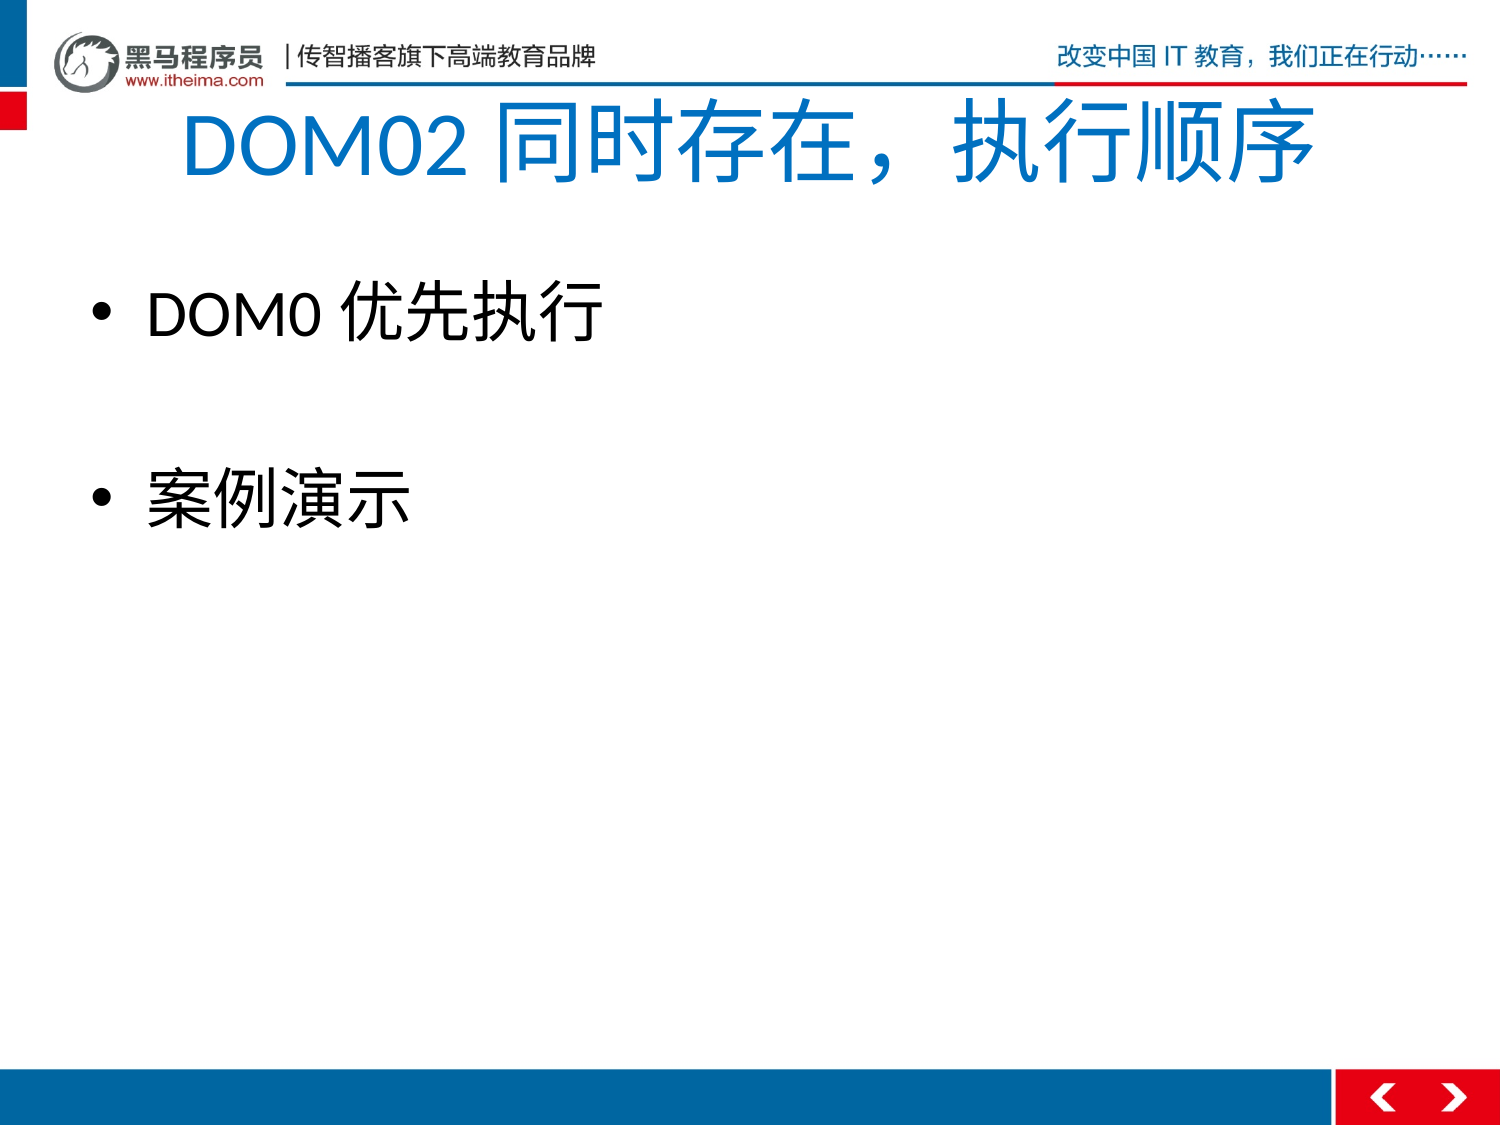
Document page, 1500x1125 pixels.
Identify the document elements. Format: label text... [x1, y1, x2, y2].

list DOM0优先执行 案例演示 [75, 262, 1425, 1005]
title DOM02同时存在，执行顺序 [75, 45, 1425, 233]
picture [0, 0, 1500, 1125]
